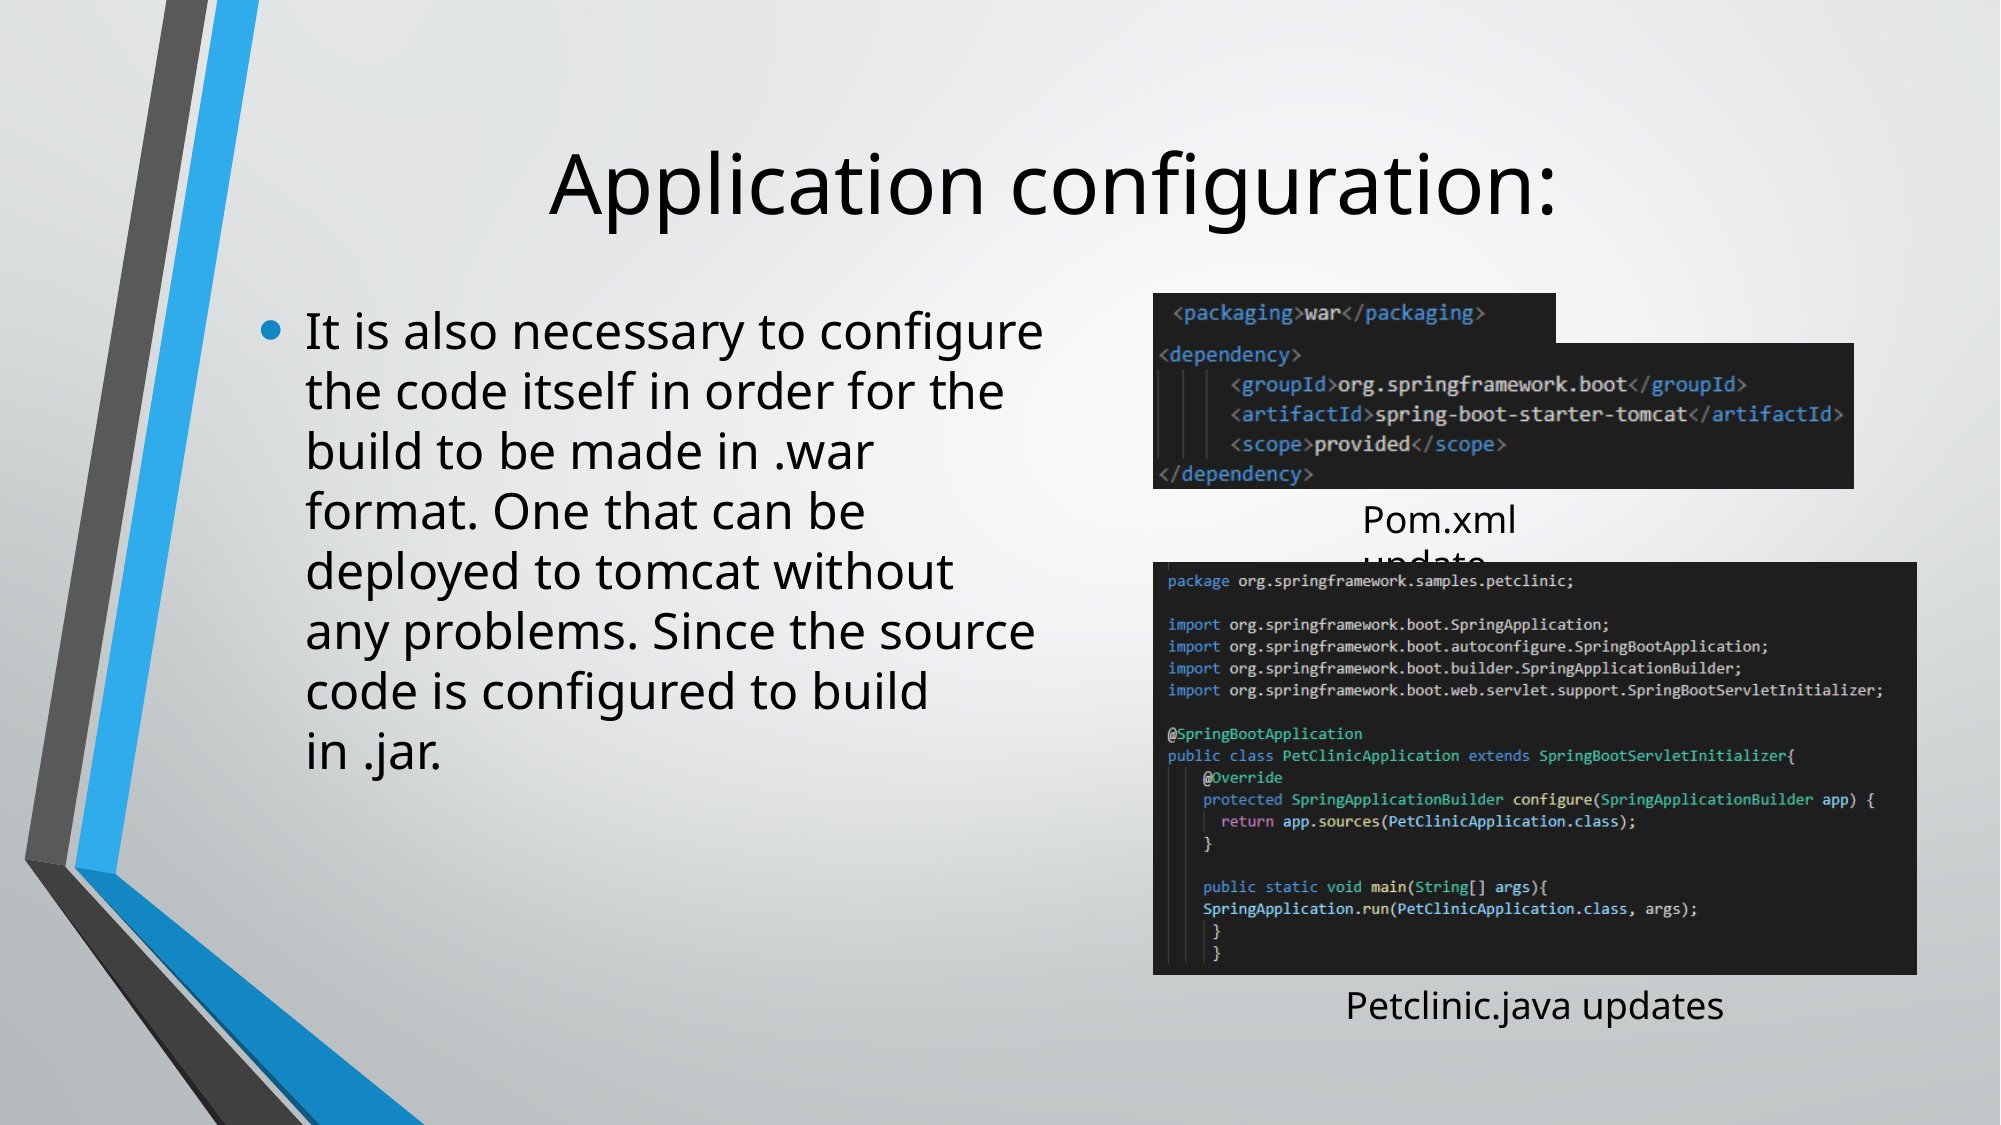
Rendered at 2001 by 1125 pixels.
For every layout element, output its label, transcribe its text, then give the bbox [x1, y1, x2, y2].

text_box Pom.xml update [1347, 489, 1660, 562]
picture [1153, 562, 1918, 975]
list It is also necessary to configure the code itself in order for the build to be made in .war format. One that can be deployed to tomcat without any problems. Since the source code is configured to build in .jar. [243, 283, 1061, 796]
picture [1153, 293, 1854, 489]
title Application configuration: [243, 112, 1887, 250]
text_box Petclinic.java updates [1330, 975, 1740, 1035]
